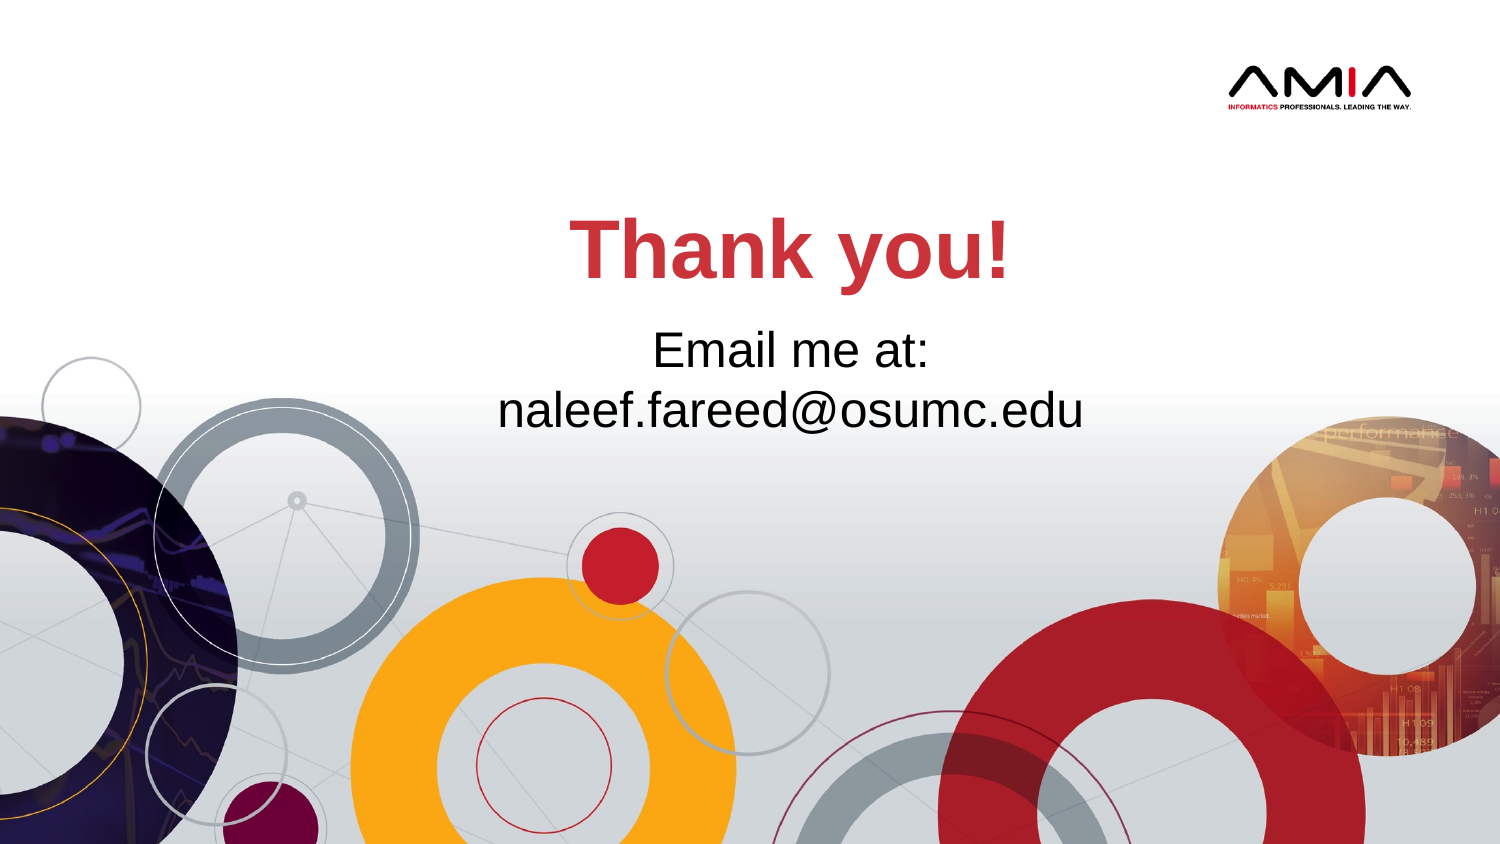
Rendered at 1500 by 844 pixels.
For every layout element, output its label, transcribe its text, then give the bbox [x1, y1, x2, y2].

list Thank you! Email me at: naleef.fareed@osumc.edu [457, 206, 1125, 389]
picture [0, 0, 1500, 844]
